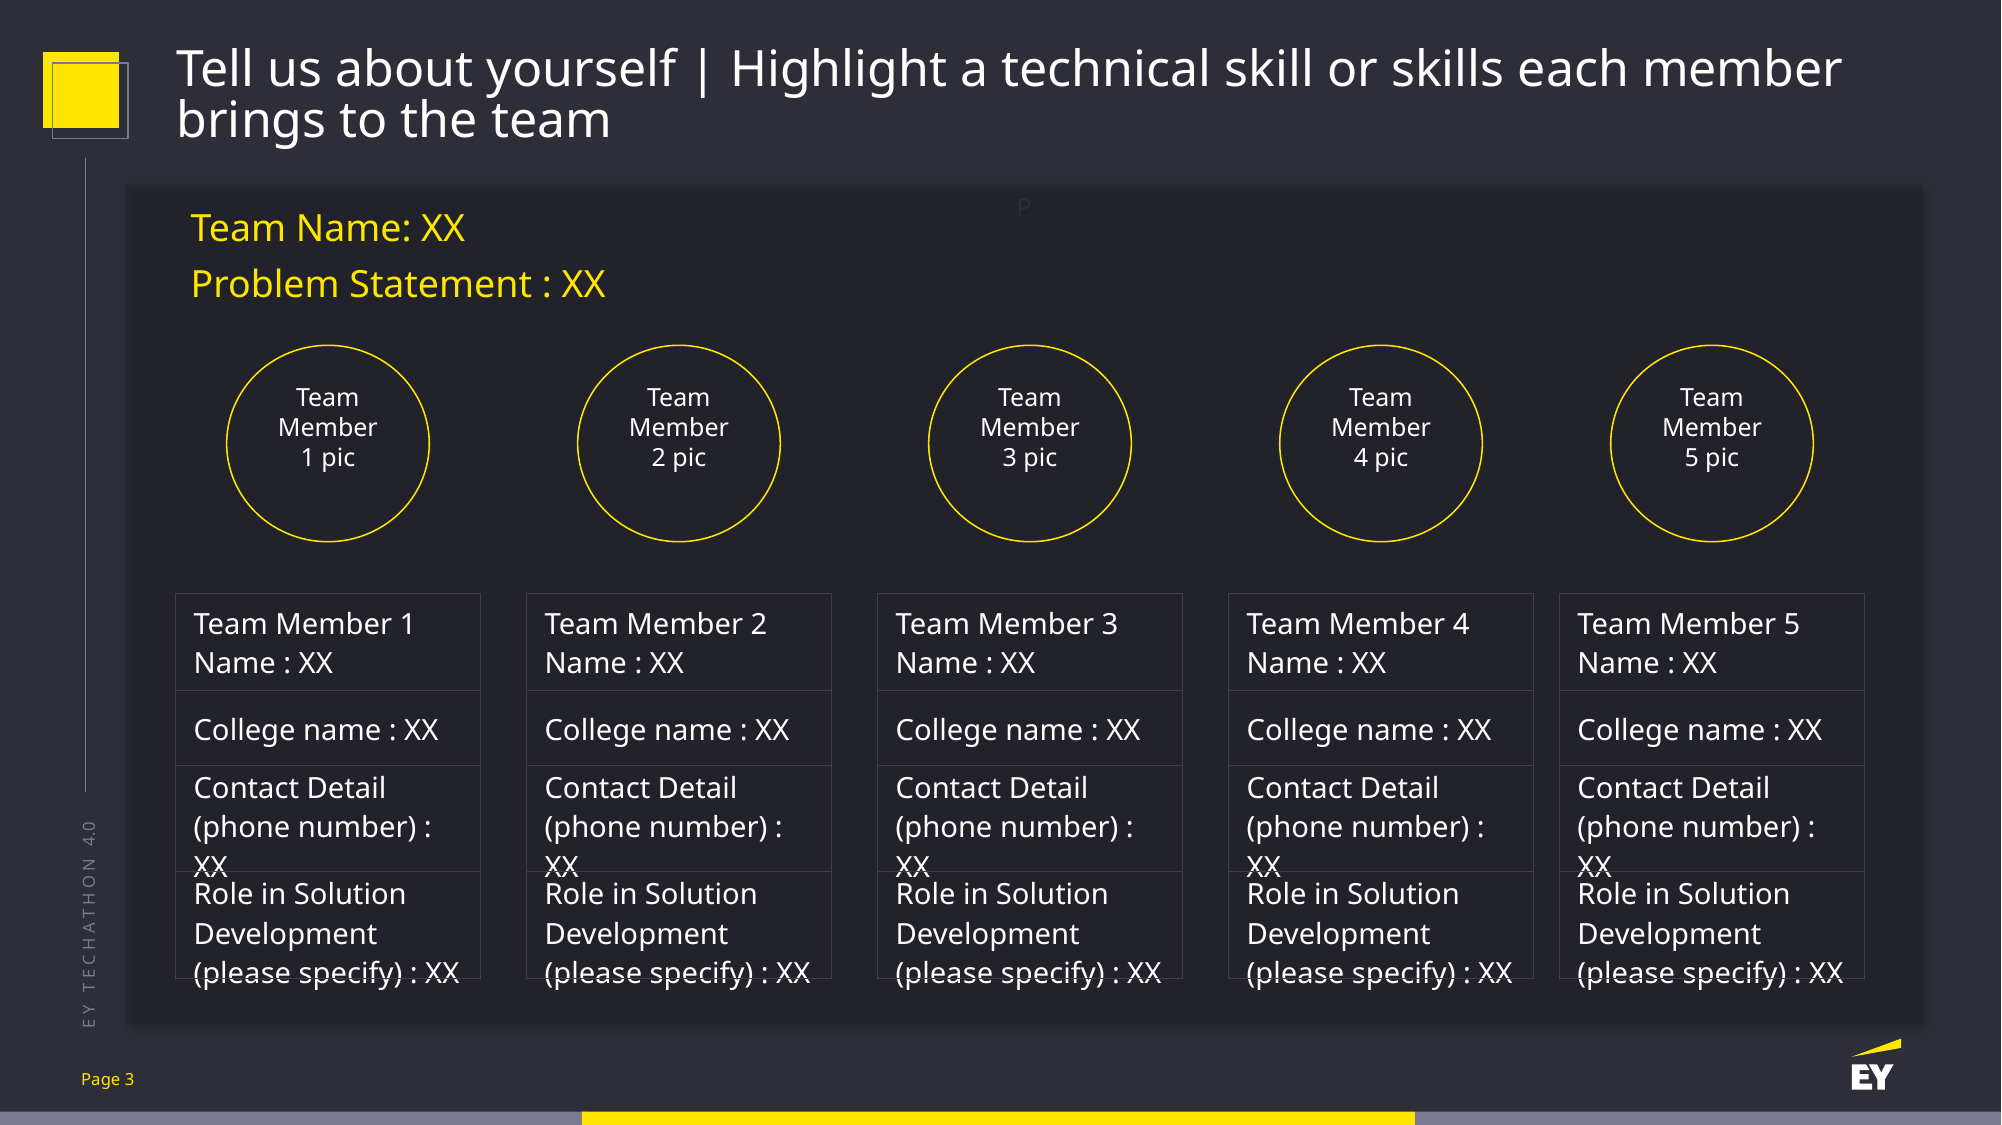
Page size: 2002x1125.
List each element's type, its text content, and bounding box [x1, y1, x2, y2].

table_cell Role in Solution Development (please specify) : XX [176, 872, 480, 978]
title Tell us about yourself | Highlight a technical skill or skills each member brings to the team [176, 48, 1901, 146]
table_cell Contact Detail (phone number) : XX [176, 766, 480, 871]
table_cell Role in Solution Development (please specify) : XX [1560, 872, 1864, 978]
table_cell College name : XX [527, 691, 831, 765]
table_cell College name : XX [878, 691, 1182, 765]
text_box Team Member 4 pic [1277, 343, 1485, 544]
text_box Team Member 2 pic [575, 343, 783, 544]
table_cell Role in Solution Development (please specify) : XX [1229, 872, 1533, 978]
table_cell Role in Solution Development (please specify) : XX [878, 872, 1182, 978]
table_cell Contact Detail (phone number) : XX [1229, 766, 1533, 871]
text_box Team Member 3 pic [926, 343, 1134, 544]
table_cell Contact Detail (phone number) : XX [878, 766, 1182, 871]
table_header Team Member 4 Name : XX [1229, 594, 1533, 690]
text_box Team Member 1 pic [224, 343, 432, 544]
table_cell College name : XX [176, 691, 480, 765]
table_cell Contact Detail (phone number) : XX [1560, 766, 1864, 871]
text_box Problem Statement : XX [175, 252, 1177, 313]
table_cell College name : XX [1560, 691, 1864, 765]
table_header Team Member 1 Name : XX [176, 594, 480, 690]
text_box Team Member 5 pic [1608, 343, 1816, 544]
table_cell Contact Detail (phone number) : XX [527, 766, 831, 871]
table_header Team Member 3 Name : XX [878, 594, 1182, 690]
text_box Team Name: XX [175, 196, 1177, 252]
text_box P [124, 183, 1924, 1026]
table_cell College name : XX [1229, 691, 1533, 765]
table_header Team Member 5 Name : XX [1560, 594, 1864, 690]
table_header Team Member 2 Name : XX [527, 594, 831, 690]
table_cell Role in Solution Development (please specify) : XX [527, 872, 831, 978]
